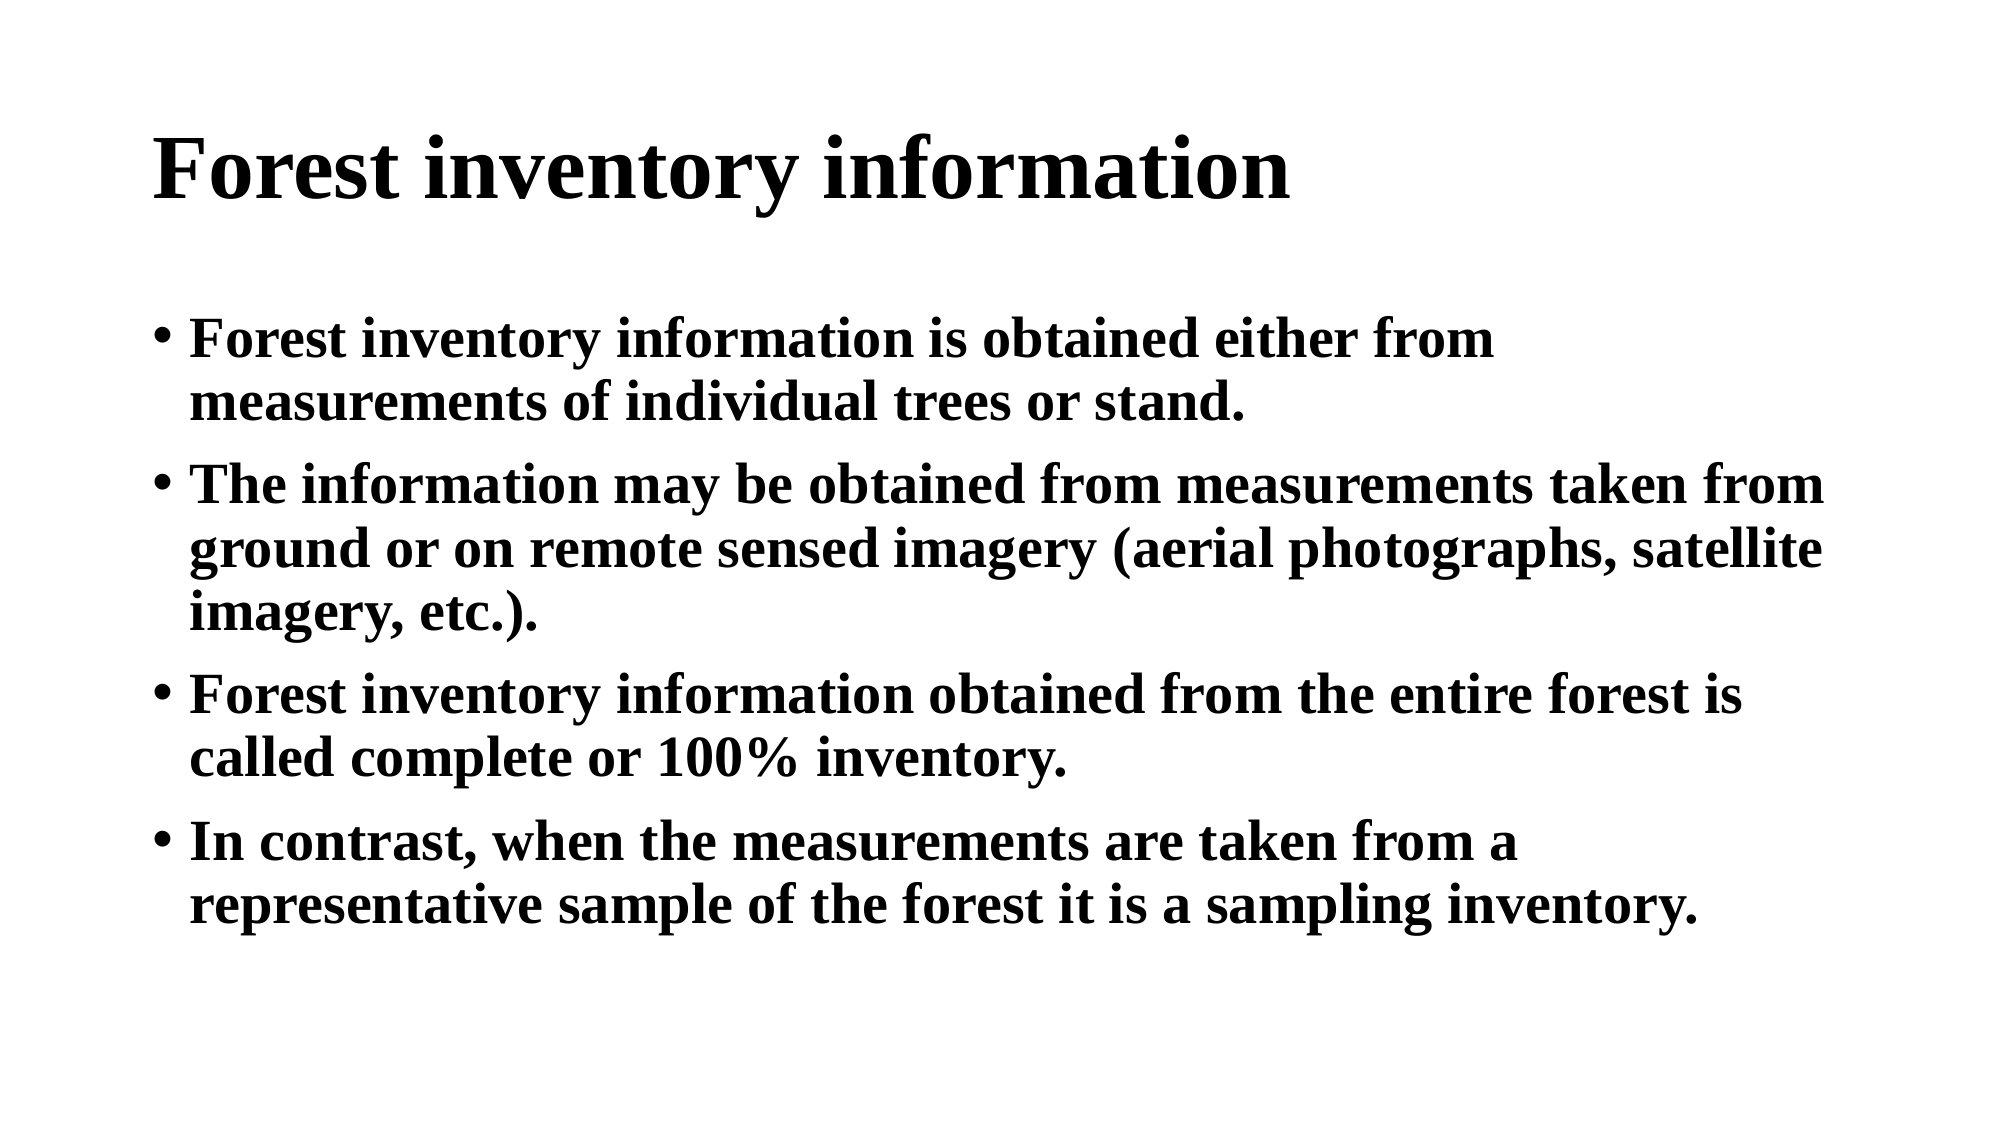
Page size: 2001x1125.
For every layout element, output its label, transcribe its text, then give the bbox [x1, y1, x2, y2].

title Forest inventory information [137, 59, 1863, 278]
list Forest inventory information is obtained either from measurements of individual trees or stand. The information may be obtained from measurements taken from ground or on remote sensed imagery (aerial photographs, satellite imagery, etc.). Forest inventory information obtained from the entire forest is called complete or 100% inventory. In contrast, when the measurements are taken from a representative sample of the forest it is a sampling inventory. [137, 299, 1863, 1014]
